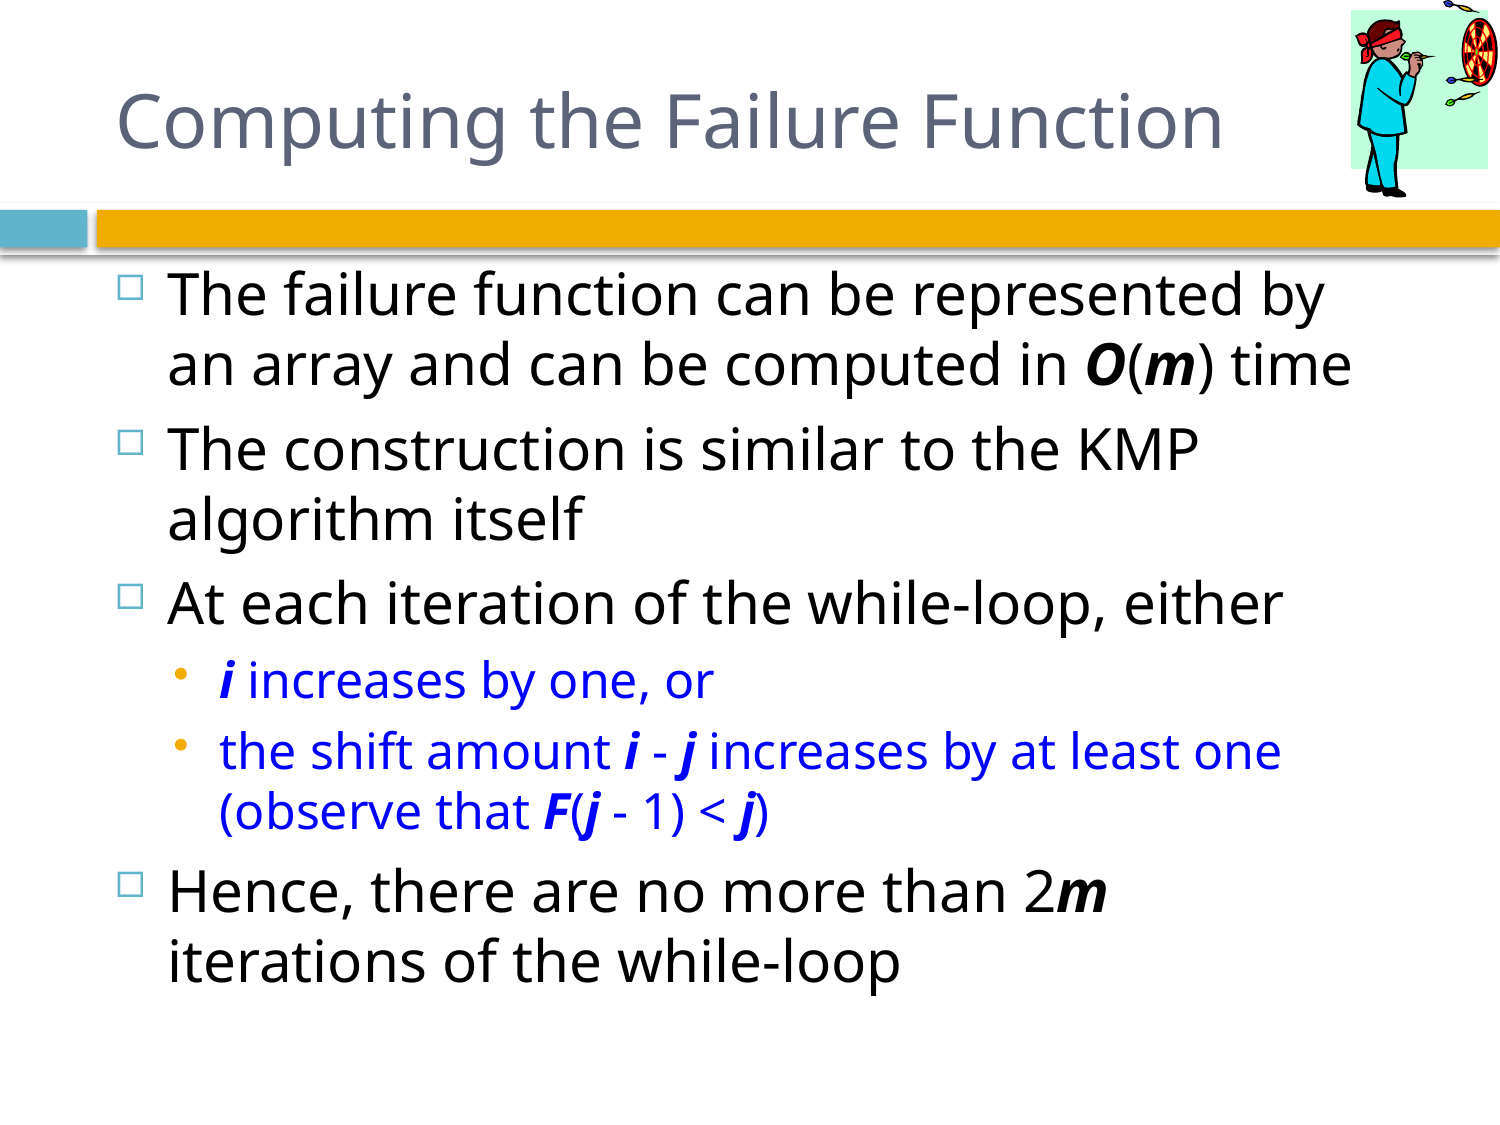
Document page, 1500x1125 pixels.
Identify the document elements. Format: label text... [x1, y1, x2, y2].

title Computing the Failure Function [100, 37, 1344, 200]
list The failure function can be represented by an array and can be computed in O(m) time The construction is similar to the KMP algorithm itself At each iteration of the while-loop, either i increases by one, or the shift amount i - j increases by at least one (observe that F(j - 1) < j) Hence, there are no more than 2m iterations of the while-loop [99, 249, 1388, 1025]
picture [1350, 0, 1499, 198]
